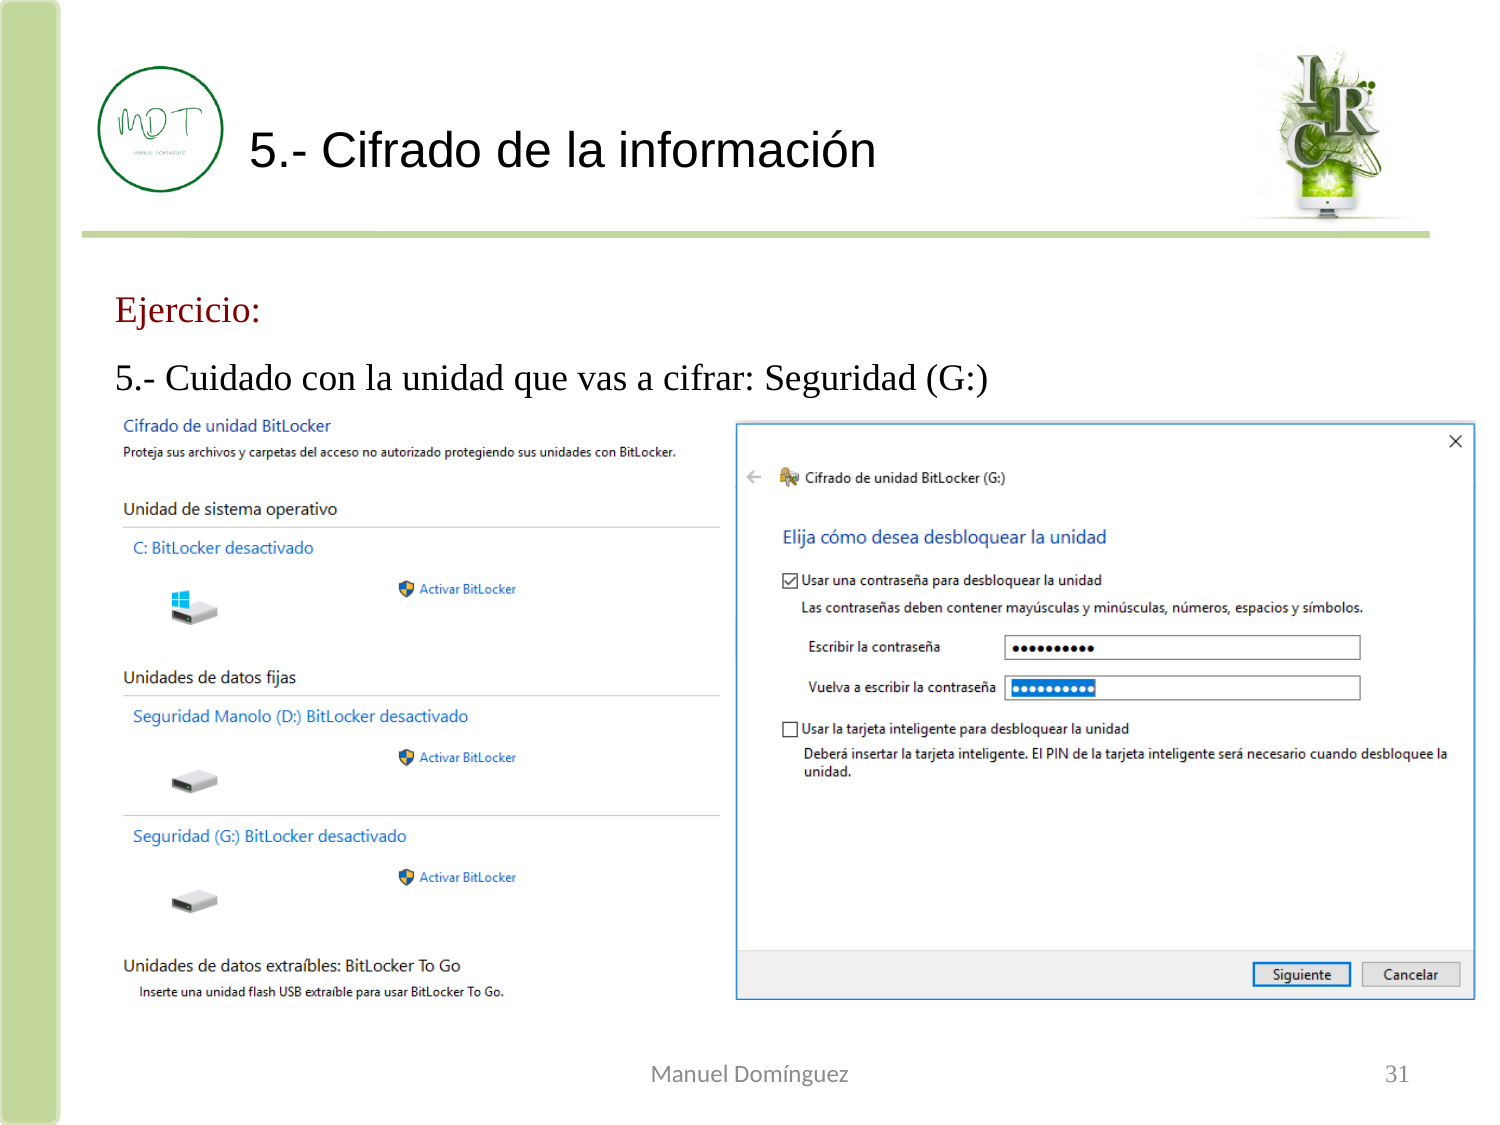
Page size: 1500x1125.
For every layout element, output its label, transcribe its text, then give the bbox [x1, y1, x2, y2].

footer Manuel Domínguez [512, 1042, 988, 1103]
slide_number 31 [1074, 1042, 1425, 1103]
picture [1236, 43, 1418, 228]
text_box Ejercicio: 5.- Cuidado con la unidad que vas a cifrar: Seguridad (G:) [100, 255, 1471, 473]
picture [734, 420, 1477, 1001]
picture [82, 54, 228, 201]
text_box 5.- Cifrado de la información [234, 70, 1254, 225]
picture [105, 407, 720, 1060]
